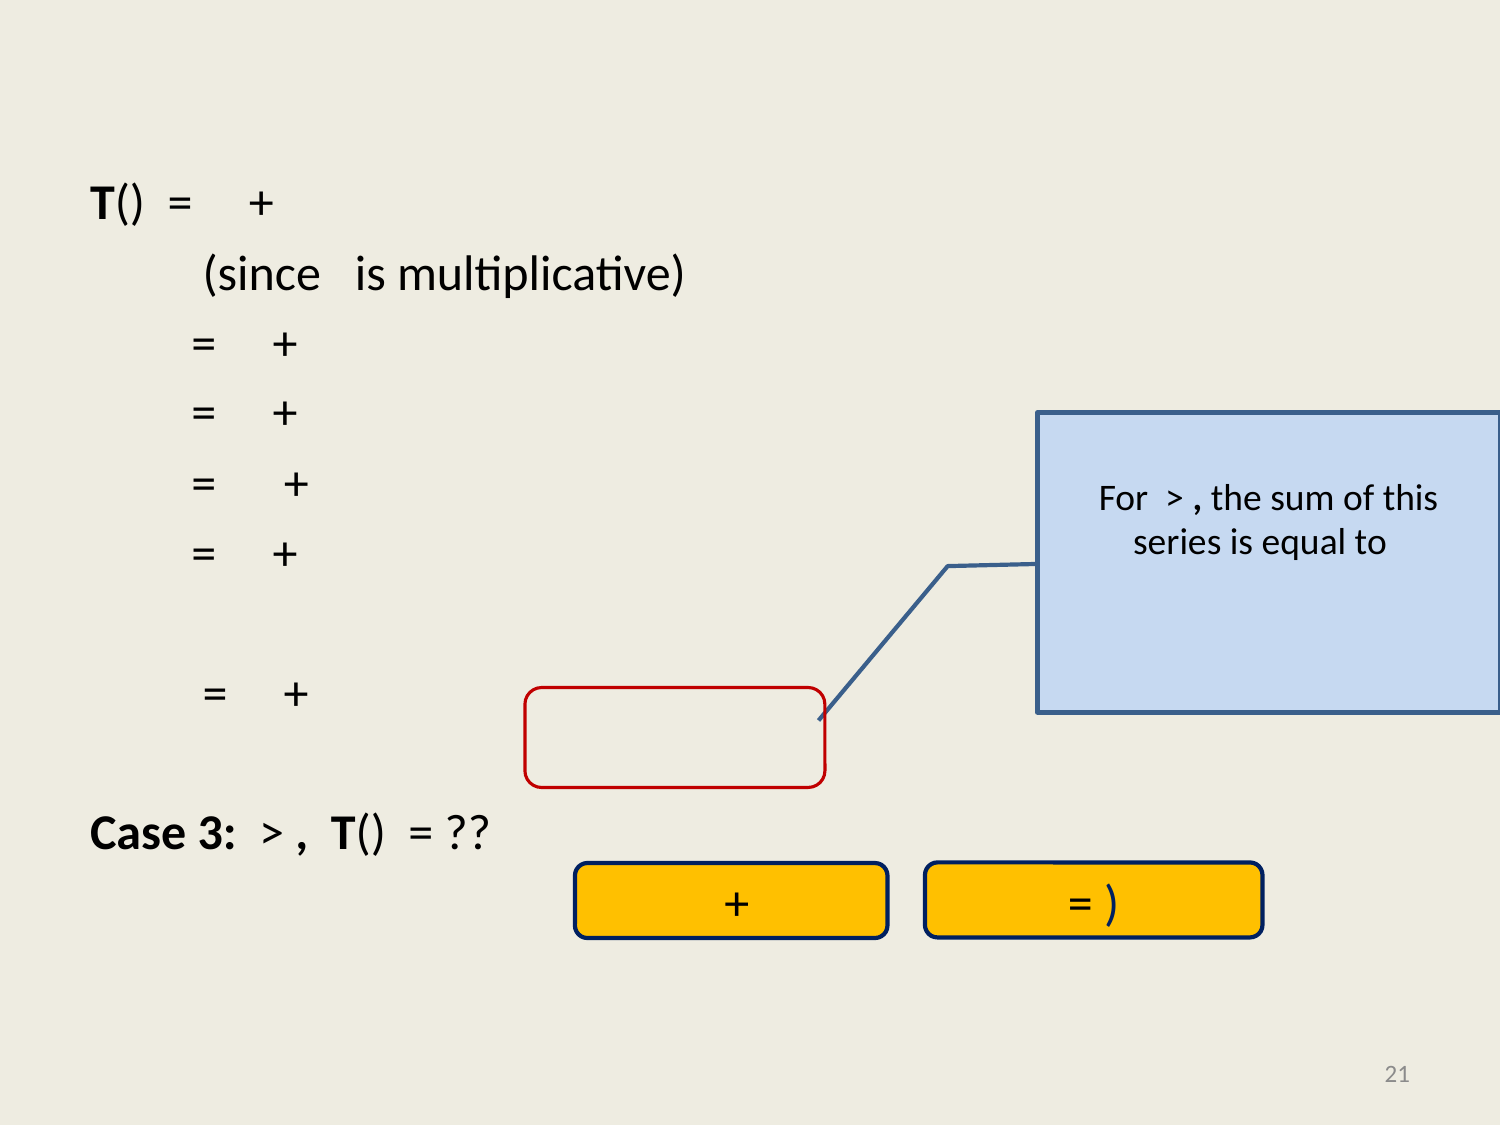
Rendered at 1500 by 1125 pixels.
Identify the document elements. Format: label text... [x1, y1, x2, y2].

text_box [522, 685, 828, 790]
slide_number 21 [1074, 1042, 1425, 1103]
